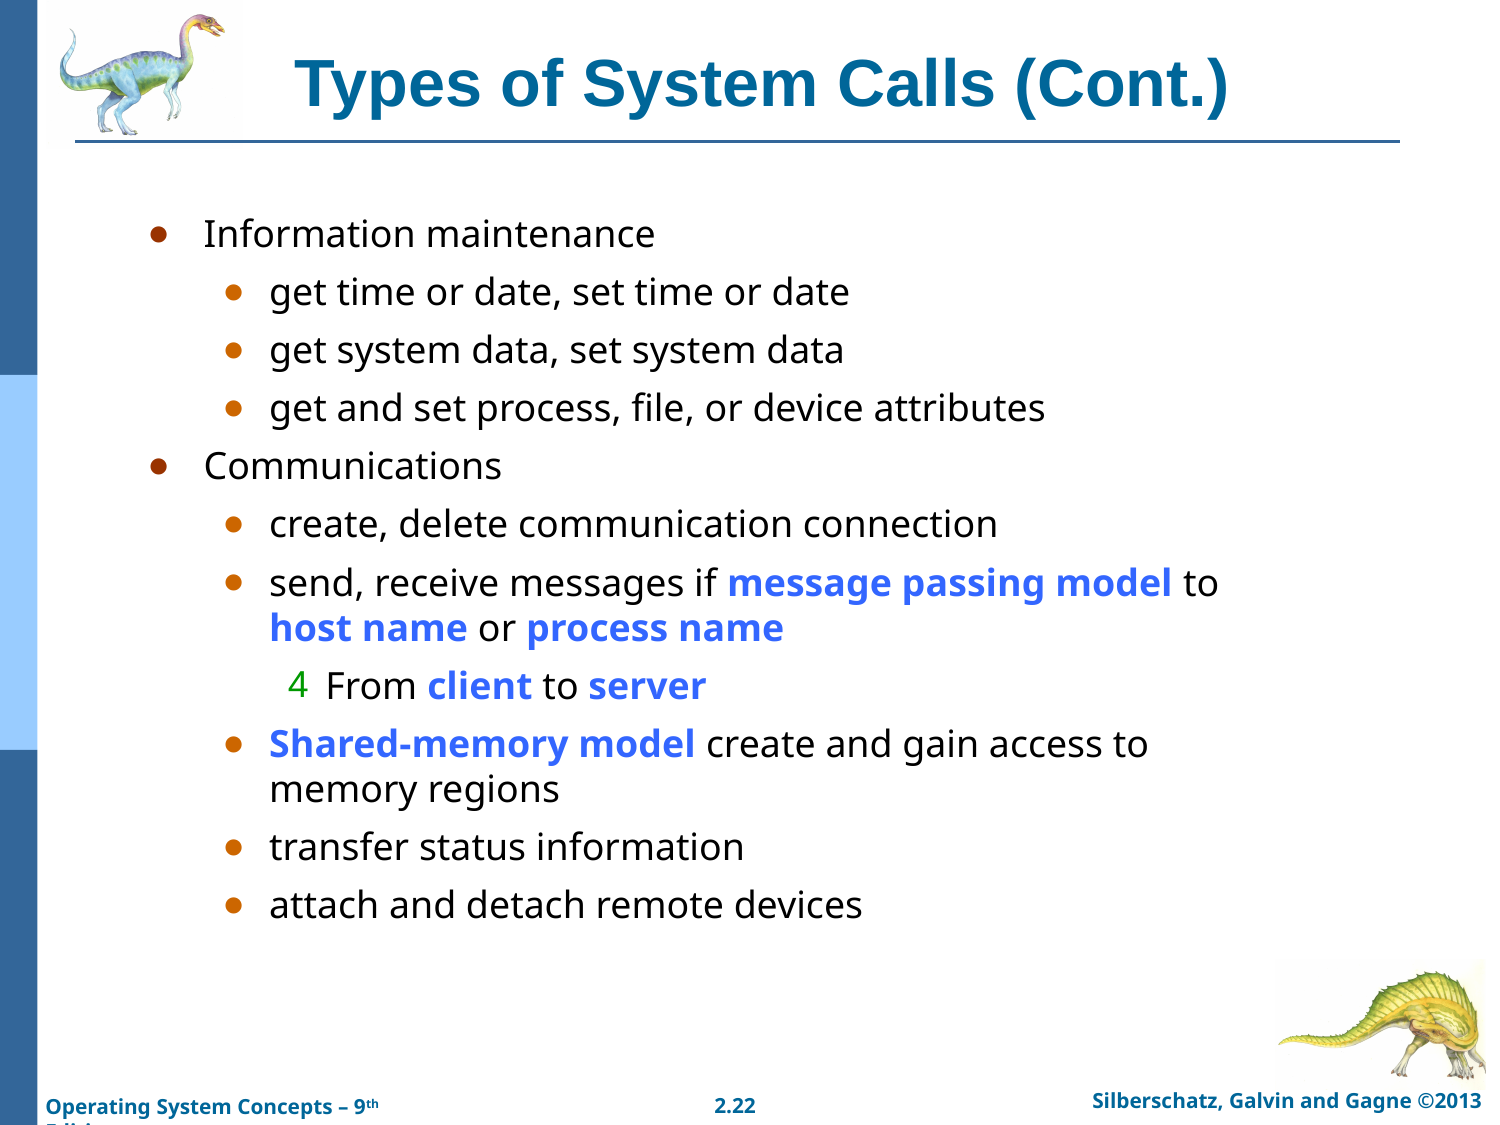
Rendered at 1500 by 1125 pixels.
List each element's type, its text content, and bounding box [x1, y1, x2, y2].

title Types of System Calls (Cont.) [87, 32, 1438, 128]
picture [1275, 959, 1486, 1090]
list Information maintenance get time or date, set time or date get system data, set system data get and set process, file, or device attributes Communications create, delete communication connection send, receive messages if message passing model to host name or process name From client to server Shared-memory model create and gain access to memory regions transfer status information attach and detach remote devices [132, 202, 1319, 946]
picture [46, 0, 243, 149]
